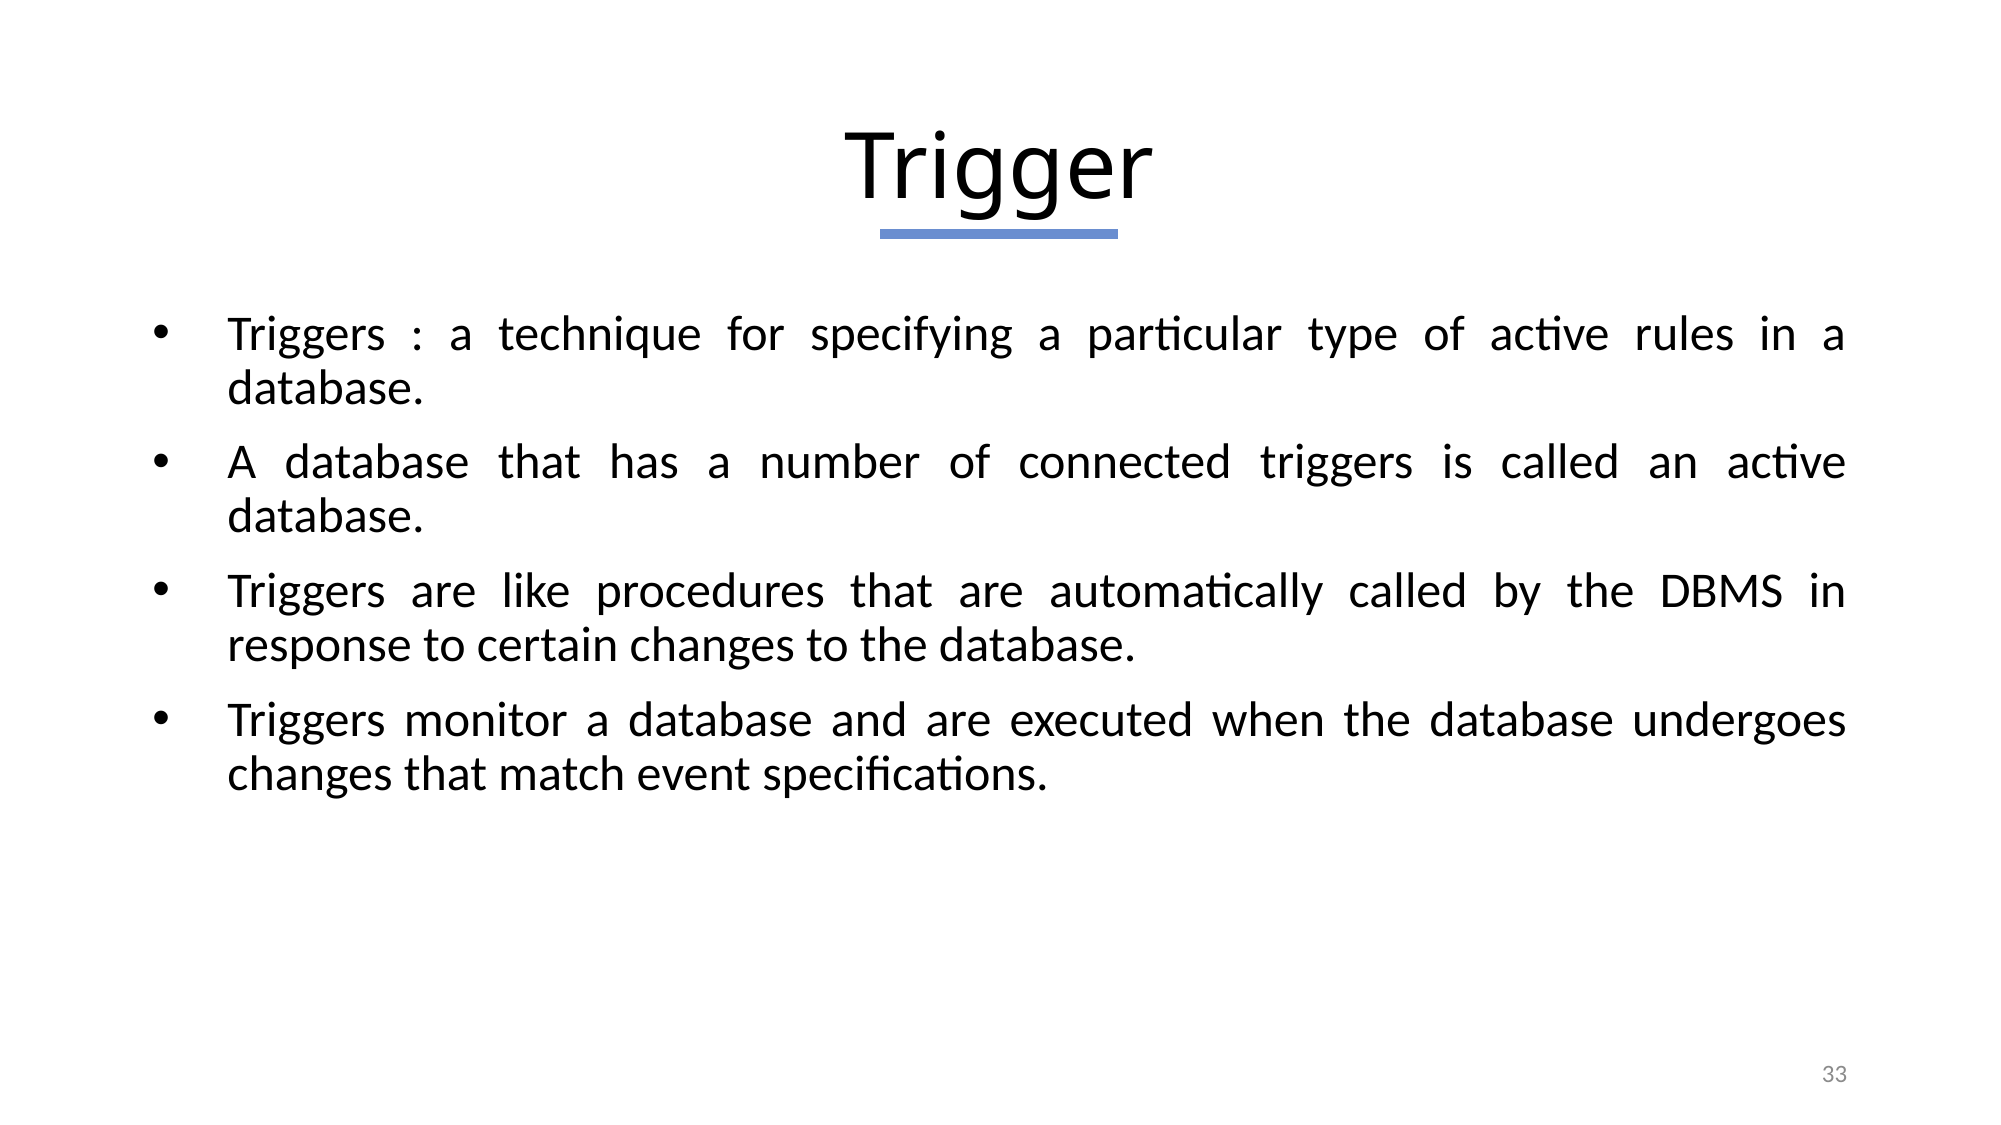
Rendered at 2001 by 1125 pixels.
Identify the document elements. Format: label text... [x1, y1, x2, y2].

slide_number 33 [1412, 1042, 1863, 1103]
list Triggers : a technique for specifying a particular type of active rules in a database. A database that has a number of connected triggers is called an active database. Triggers are like procedures that are automatically called by the DBMS in response to certain changes to the database. Triggers monitor a database and are executed when the database undergoes changes that match event specifications. [137, 299, 1863, 1014]
text_box Trigger [137, 59, 1863, 278]
